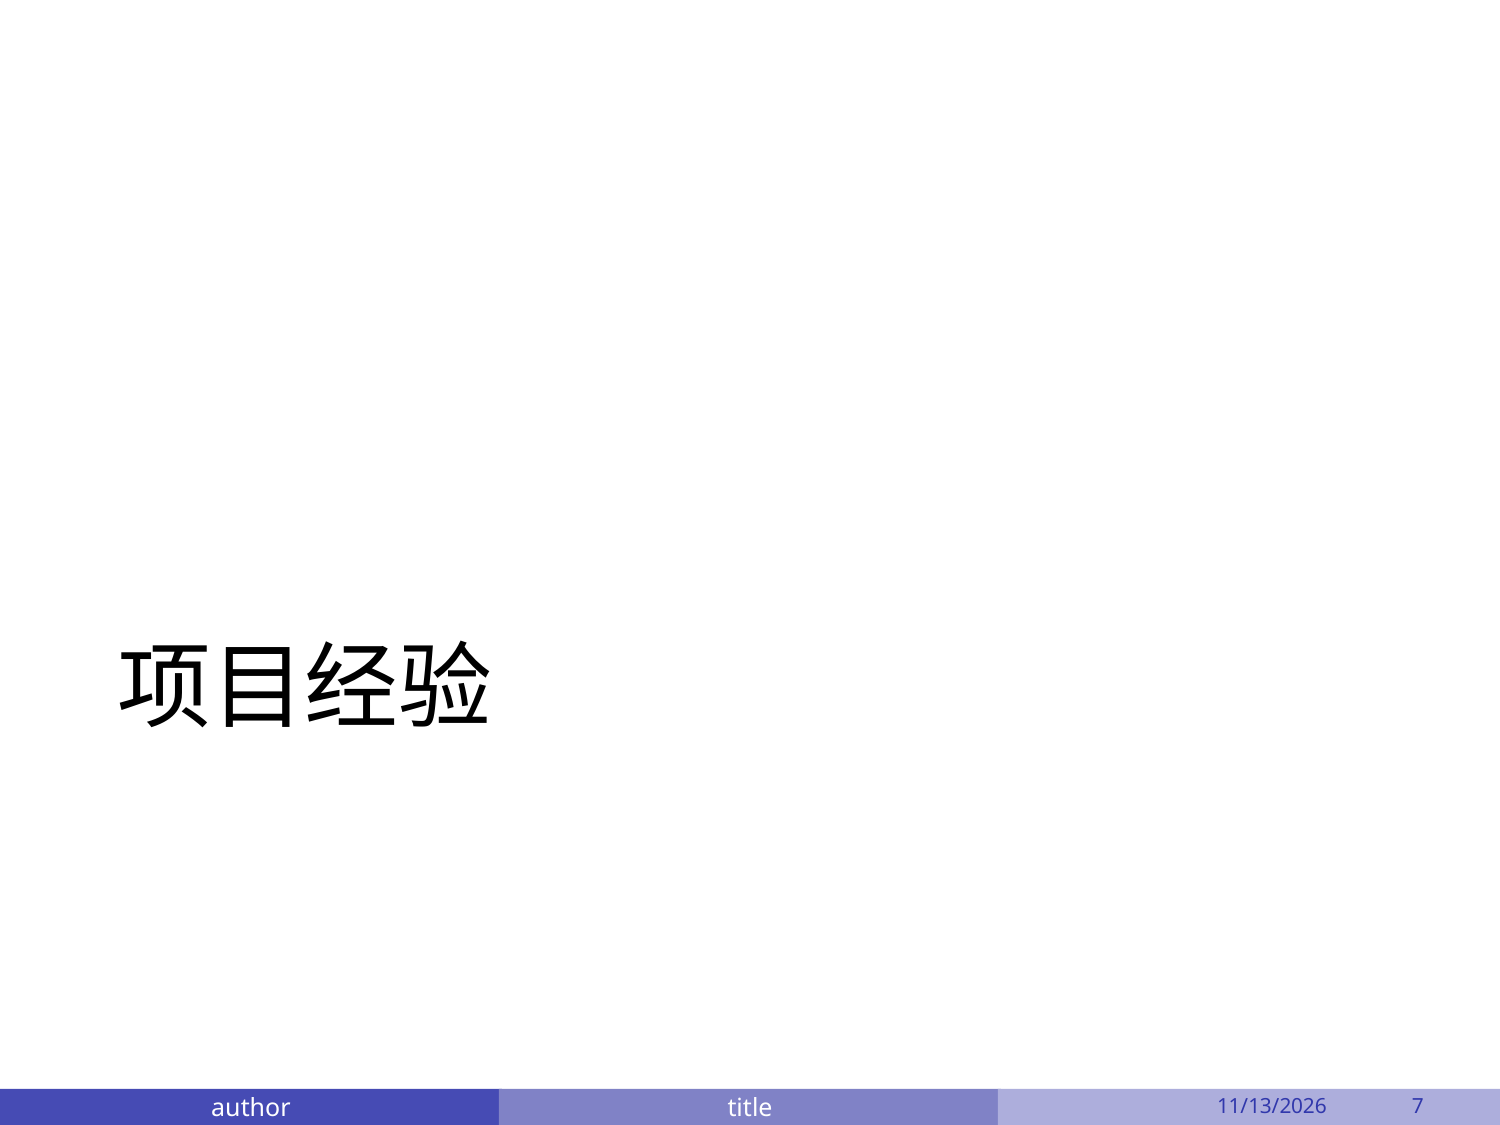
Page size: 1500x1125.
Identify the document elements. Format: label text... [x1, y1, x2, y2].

title 项目经验 [102, 280, 1397, 749]
